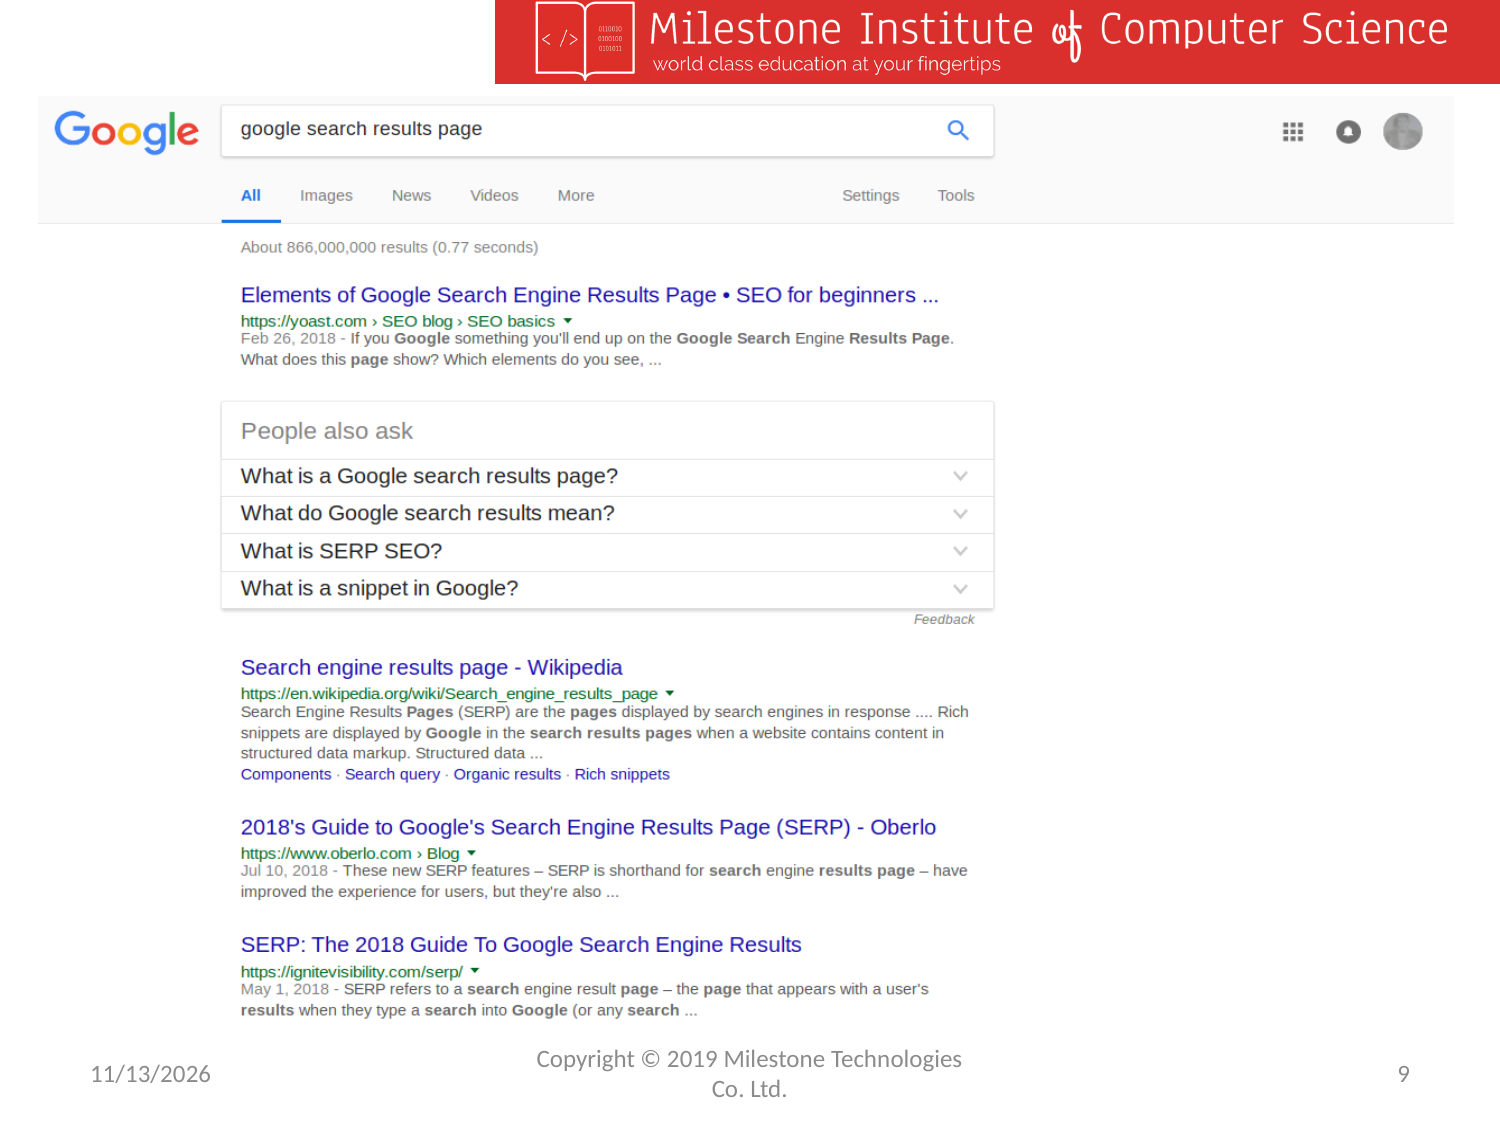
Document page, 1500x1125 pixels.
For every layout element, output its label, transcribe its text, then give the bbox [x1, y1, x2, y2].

slide_number 9 [1074, 1051, 1425, 1103]
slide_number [75, 1051, 425, 1103]
picture [495, 0, 1500, 84]
picture [38, 95, 1454, 1043]
footer Copyright © 2019 Milestone Technologies Co. Ltd. [512, 1051, 988, 1103]
